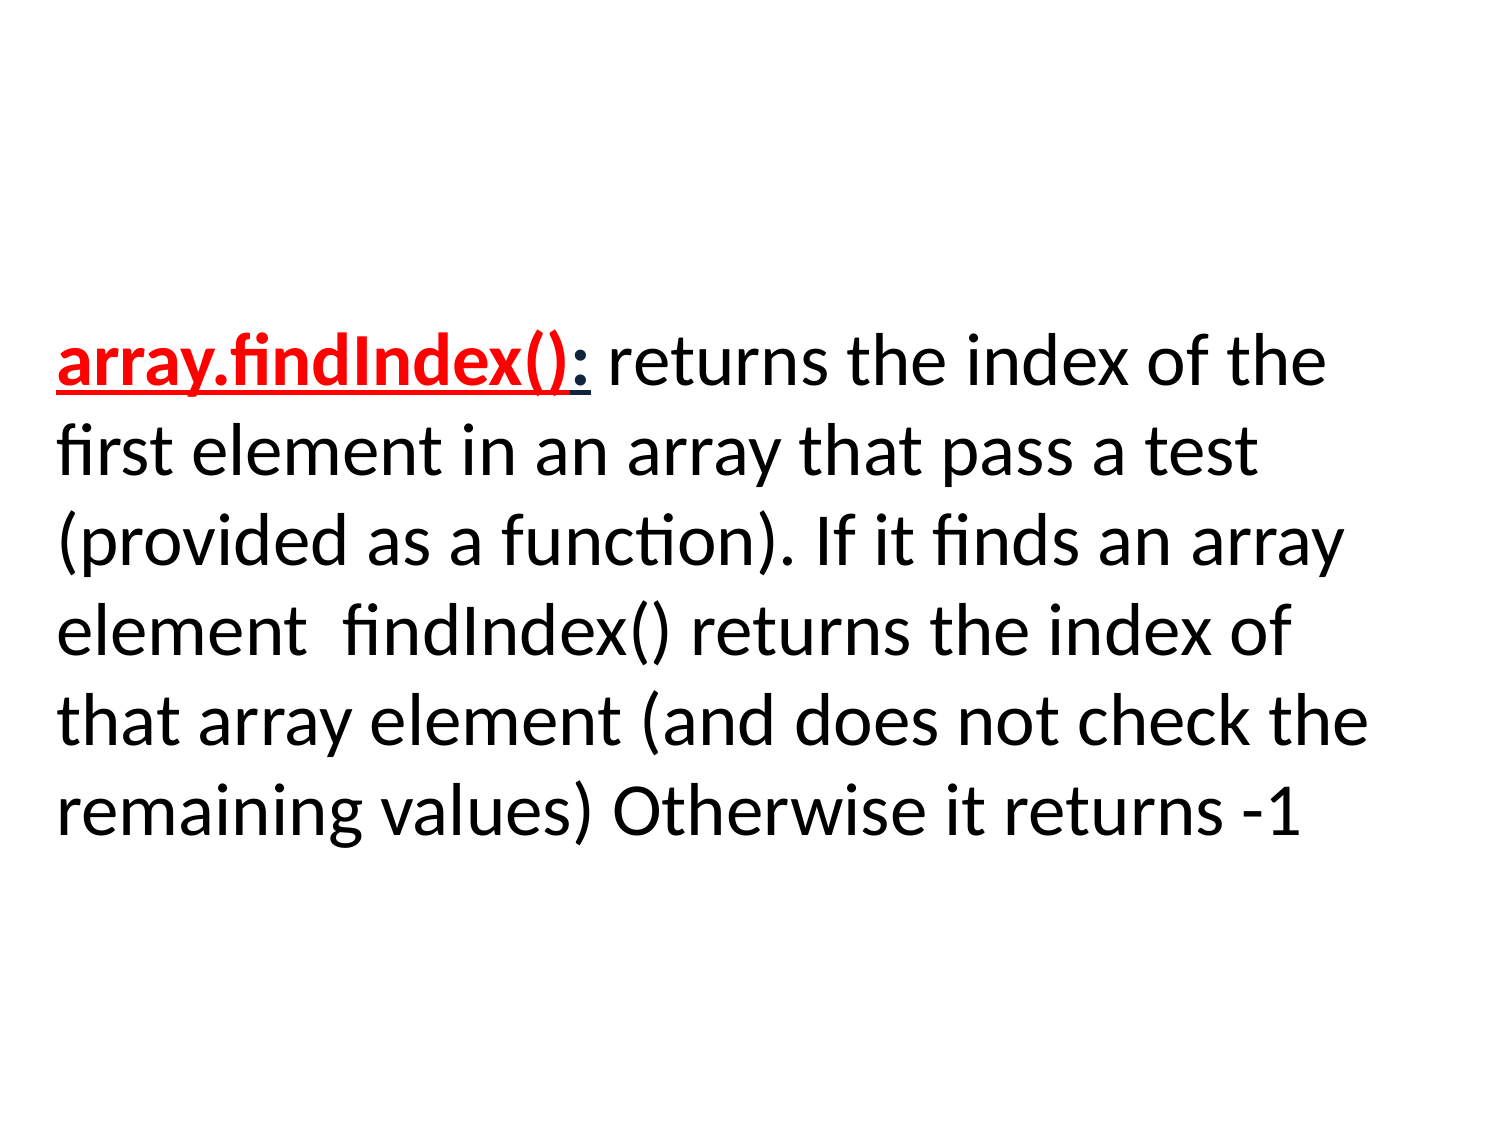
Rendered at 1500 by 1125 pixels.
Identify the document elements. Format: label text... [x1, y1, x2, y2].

text_box array.findIndex(): returns the index of the first element in an array that pass a test (provided as a function). If it finds an array element findIndex() returns the index of that array element (and does not check the remaining values) Otherwise it returns -1 [41, 137, 1400, 1024]
